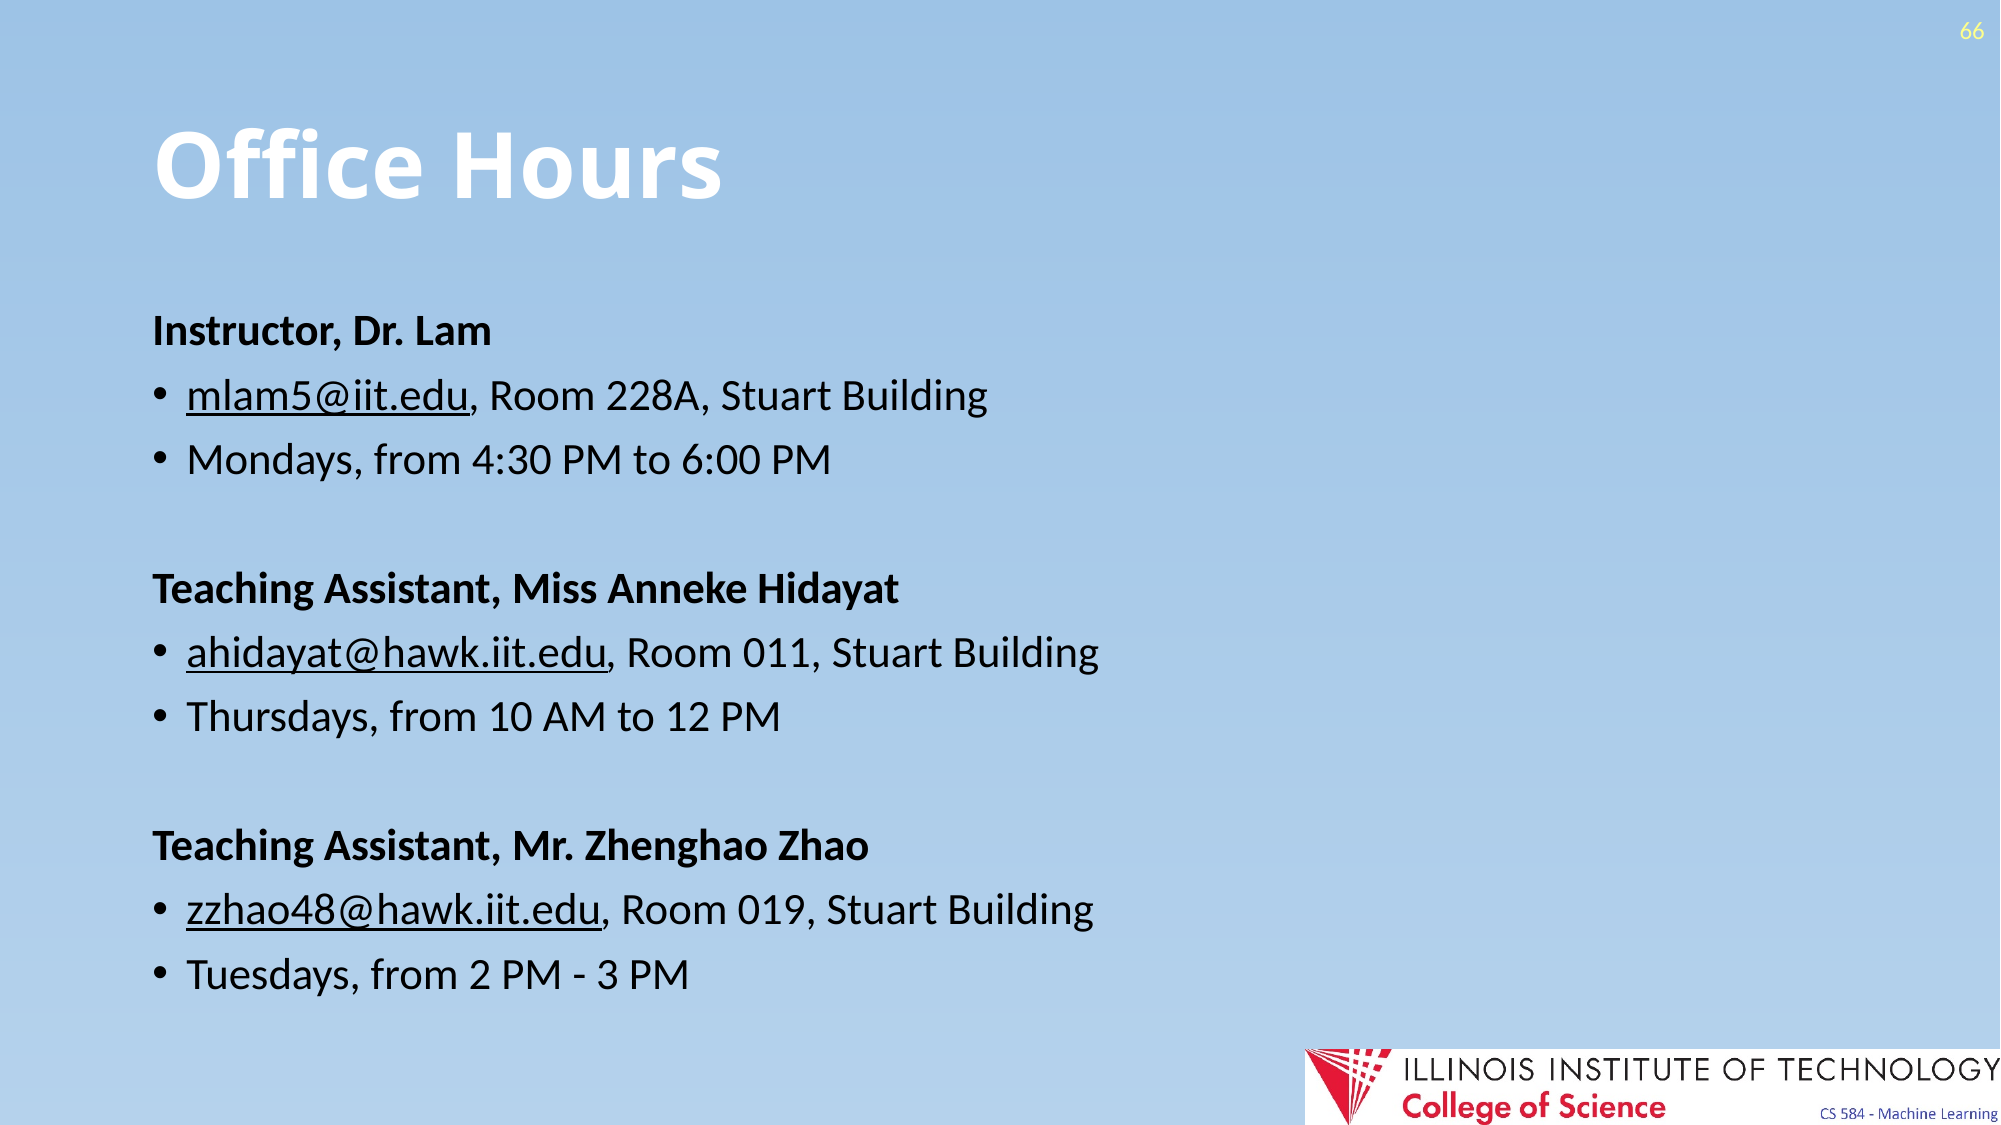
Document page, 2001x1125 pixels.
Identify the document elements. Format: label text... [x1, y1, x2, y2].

list Instructor, Dr. Lam mlam5@iit.edu, Room 228A, Stuart Building Mondays, from 4:30 PM to 6:00 PM Teaching Assistant, Miss Anneke Hidayat ahidayat@hawk.iit.edu, Room 011, Stuart Building Thursdays, from 10 AM to 12 PM Teaching Assistant, Mr. Zhenghao Zhao zzhao48@hawk.iit.edu, Room 019, Stuart Building Tuesdays, from 2 PM - 3 PM [137, 299, 1863, 1014]
title Office Hours [137, 59, 1863, 278]
slide_number 66 [1550, 0, 2000, 60]
picture [1305, 1049, 2000, 1125]
